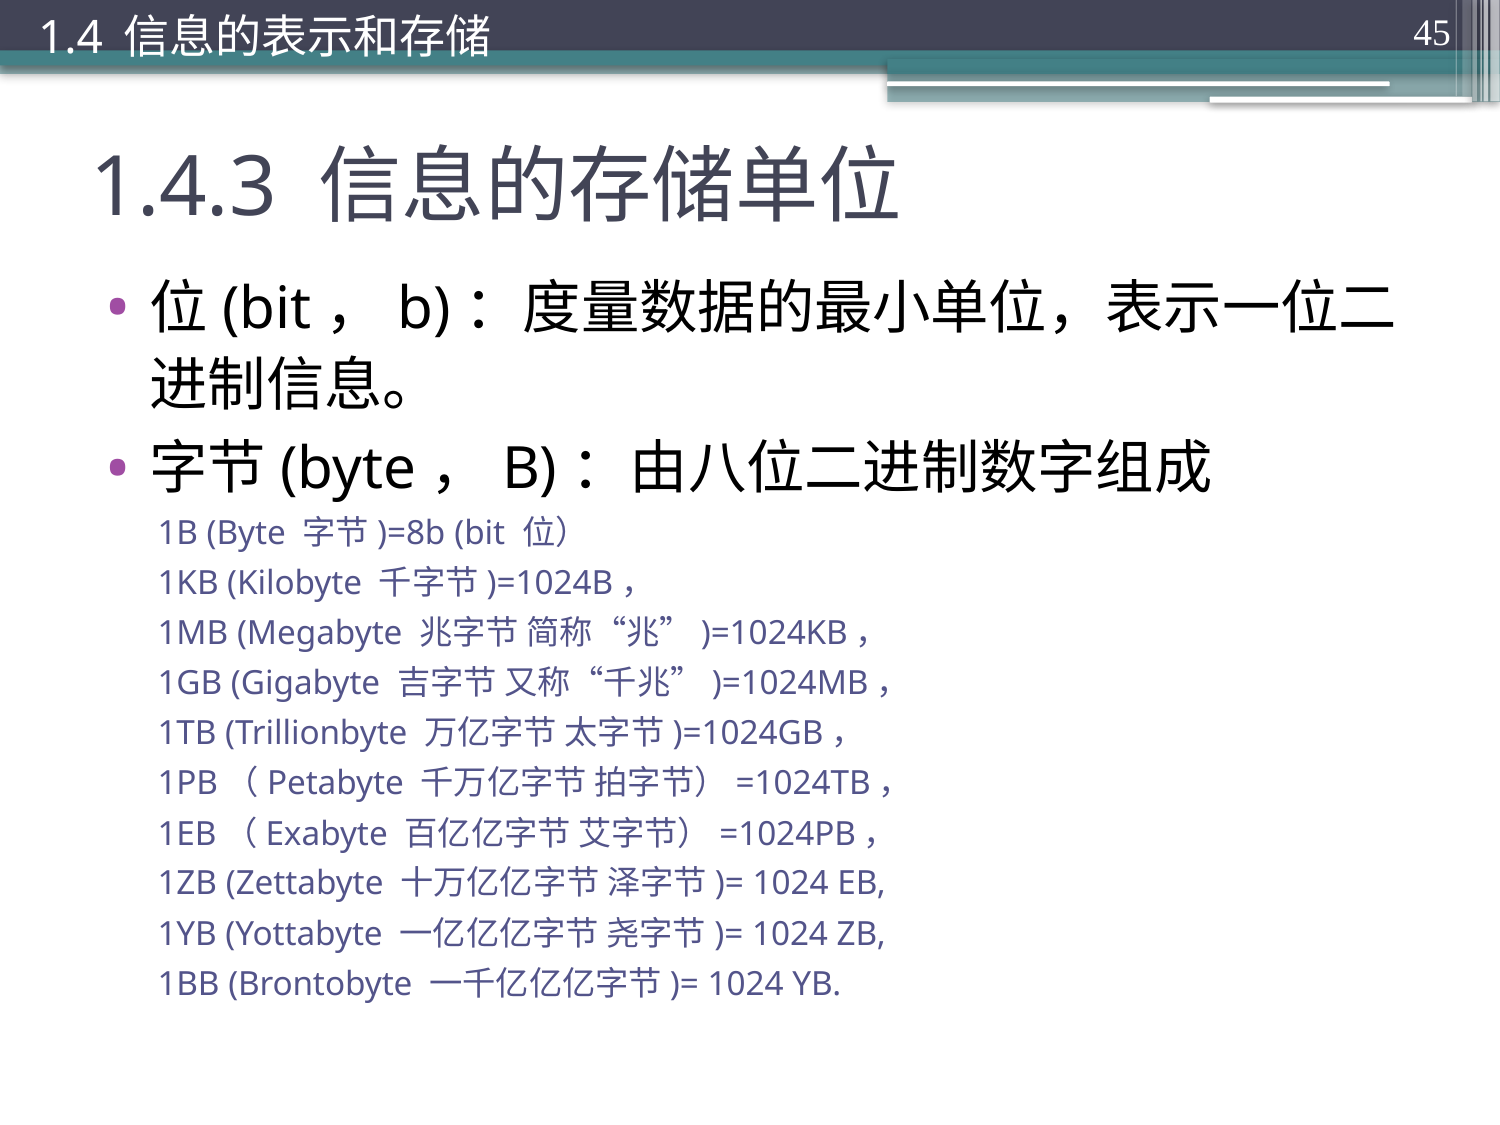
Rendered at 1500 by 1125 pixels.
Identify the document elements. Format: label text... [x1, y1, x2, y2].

slide_number 45 [1371, 0, 1466, 61]
list 位(bit，b)：度量数据的最小单位，表示一位二进制信息。 字节(byte，B)：由八位二进制数字组成 1B (Byte 字节)=8b (bit 位） 1KB (Kilobyte 千字节)=1024B， 1MB (Megabyte 兆字节 简称“兆”)=1024KB， 1GB (Gigabyte 吉字节 又称“千兆”)=1024MB， 1TB (Trillionbyte 万亿字节 太字节)=1024GB， 1PB（Petabyte 千万亿字节 拍字节）=1024TB， 1EB（Exabyte 百亿亿字节 艾字节）=1024PB， 1ZB (Zettabyte 十万亿亿字节 泽字节)= 1024 EB, 1YB (Yottabyte 一亿亿亿字节 尧字节)= 1024 ZB, 1BB (Brontobyte 一千亿亿亿字节)= 1024 YB. [75, 256, 1425, 1042]
title 1.4.3 信息的存储单位 [75, 94, 1425, 256]
text_box 1.4 信息的表示和存储 [23, 0, 1371, 71]
